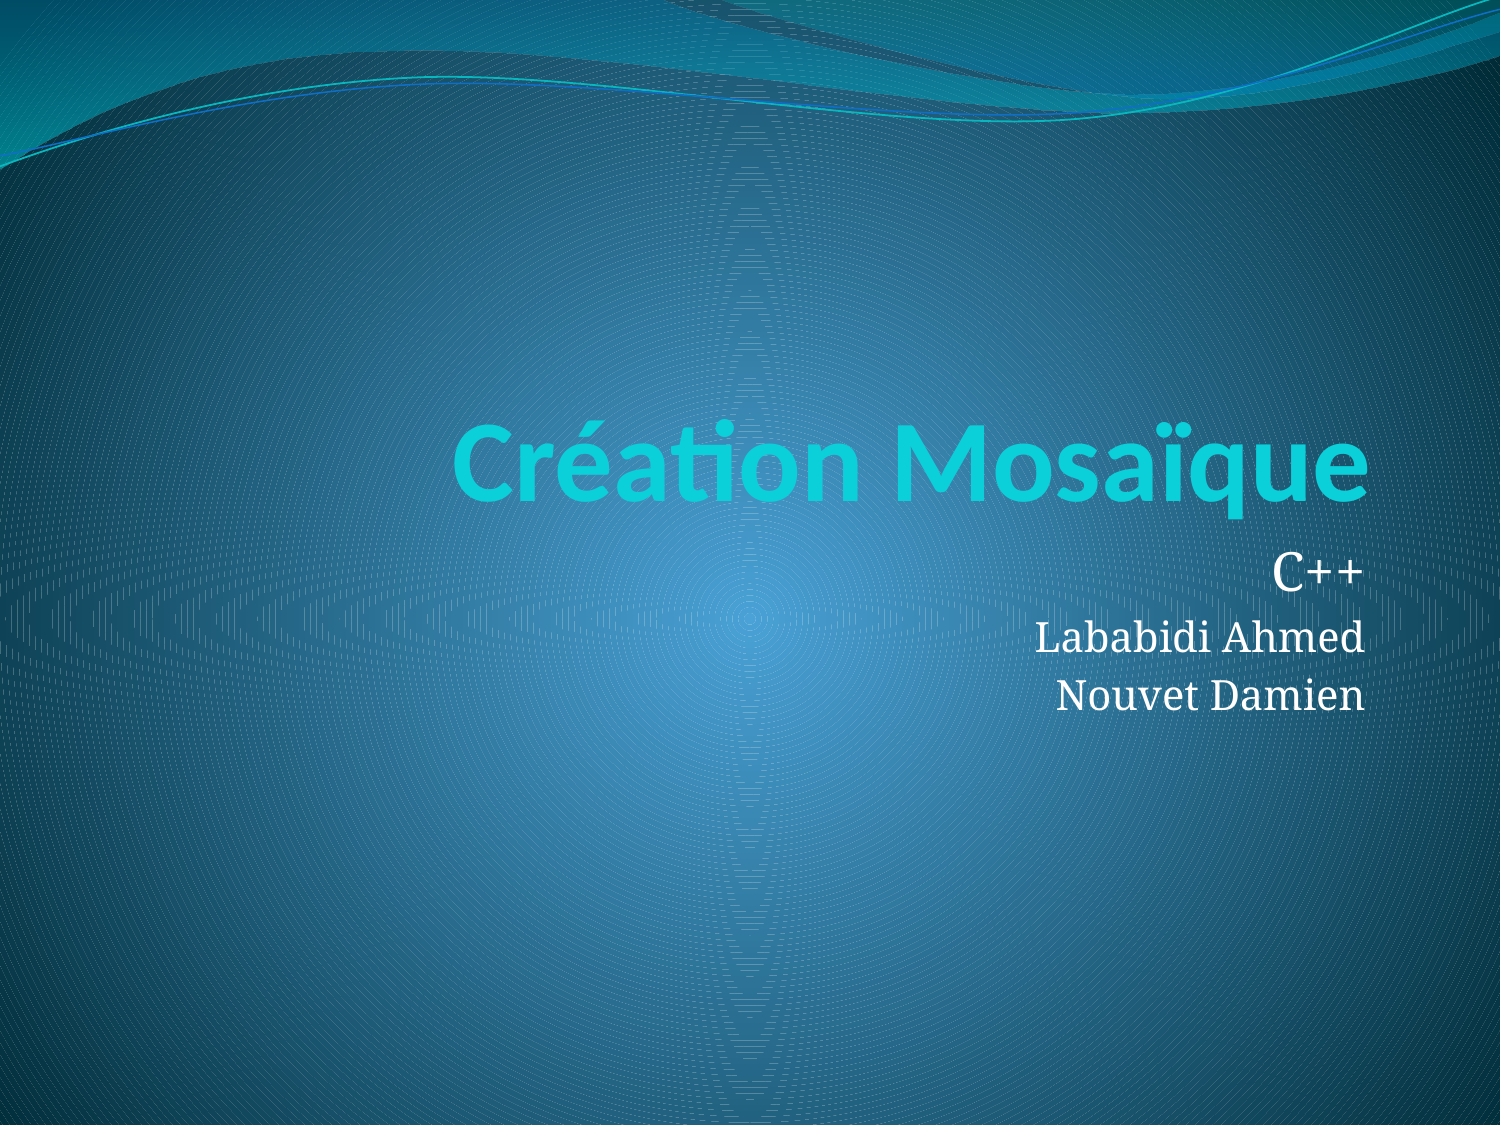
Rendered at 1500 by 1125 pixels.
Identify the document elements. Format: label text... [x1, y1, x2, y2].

title Création Mosaïque [87, 224, 1376, 525]
subtitle C++ Lababidi Ahmed Nouvet Damien [87, 529, 1376, 818]
